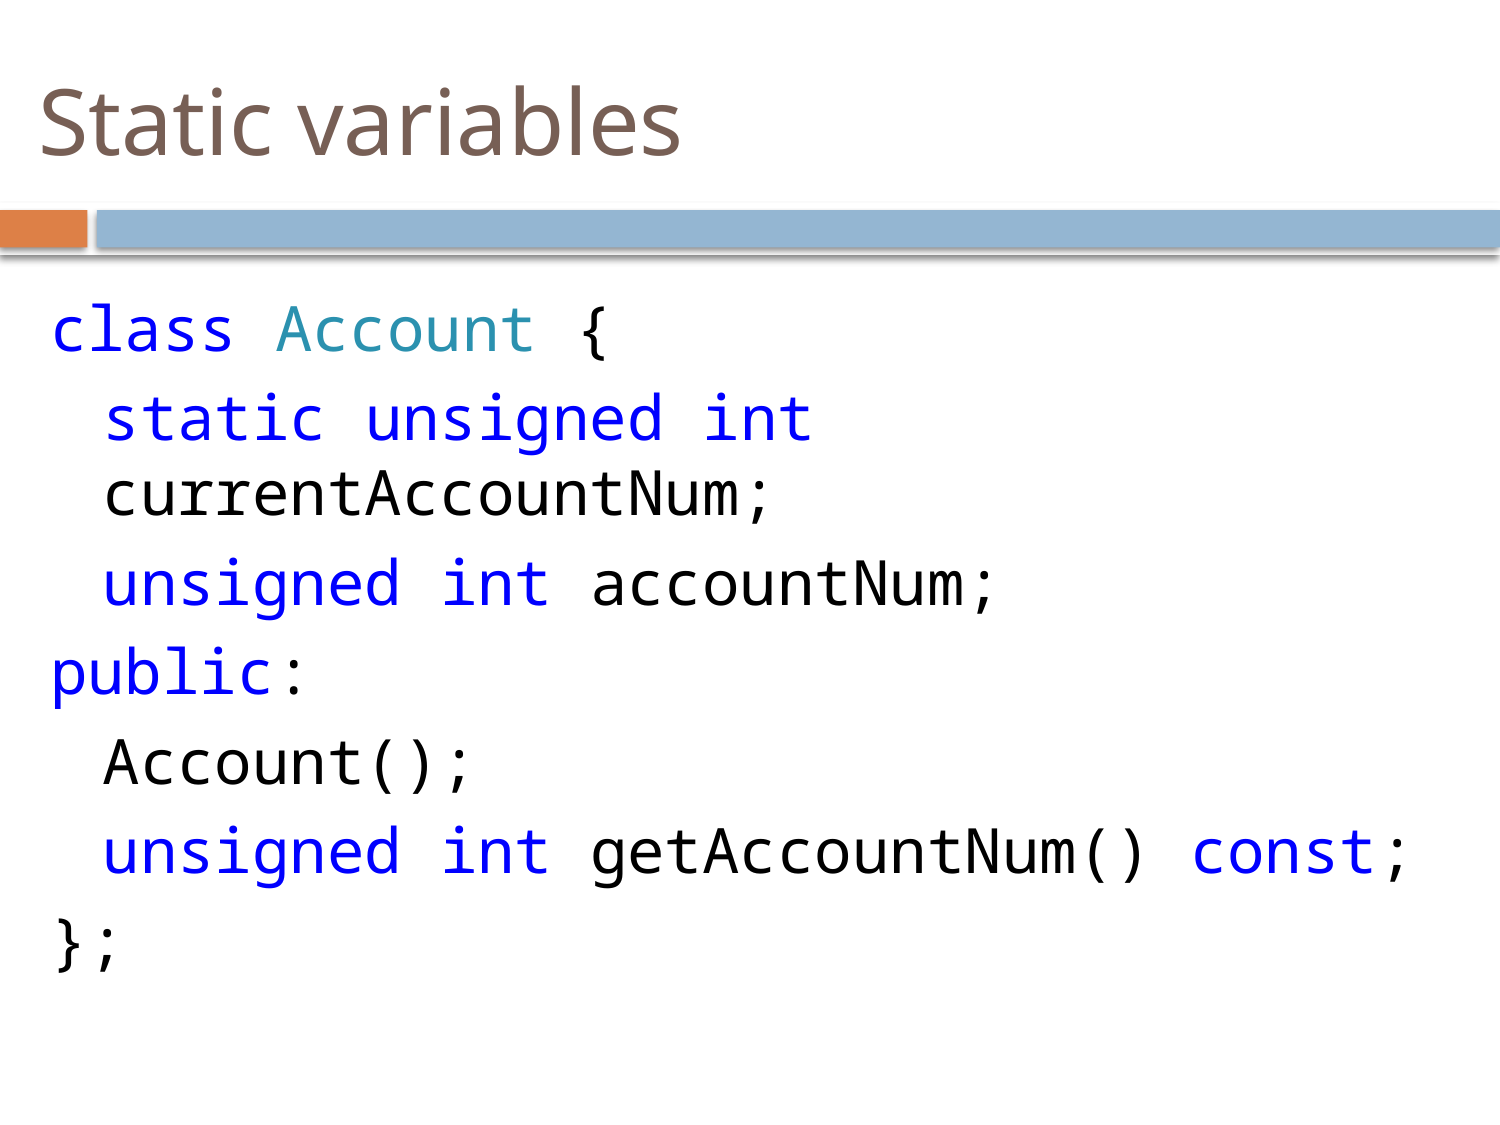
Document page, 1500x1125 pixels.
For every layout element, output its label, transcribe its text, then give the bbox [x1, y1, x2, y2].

list class Account { static unsigned int currentAccountNum; unsigned int accountNum; public: Account(); unsigned int getAccountNum() const; }; [35, 281, 1465, 1043]
title Static variables [23, 37, 1500, 200]
